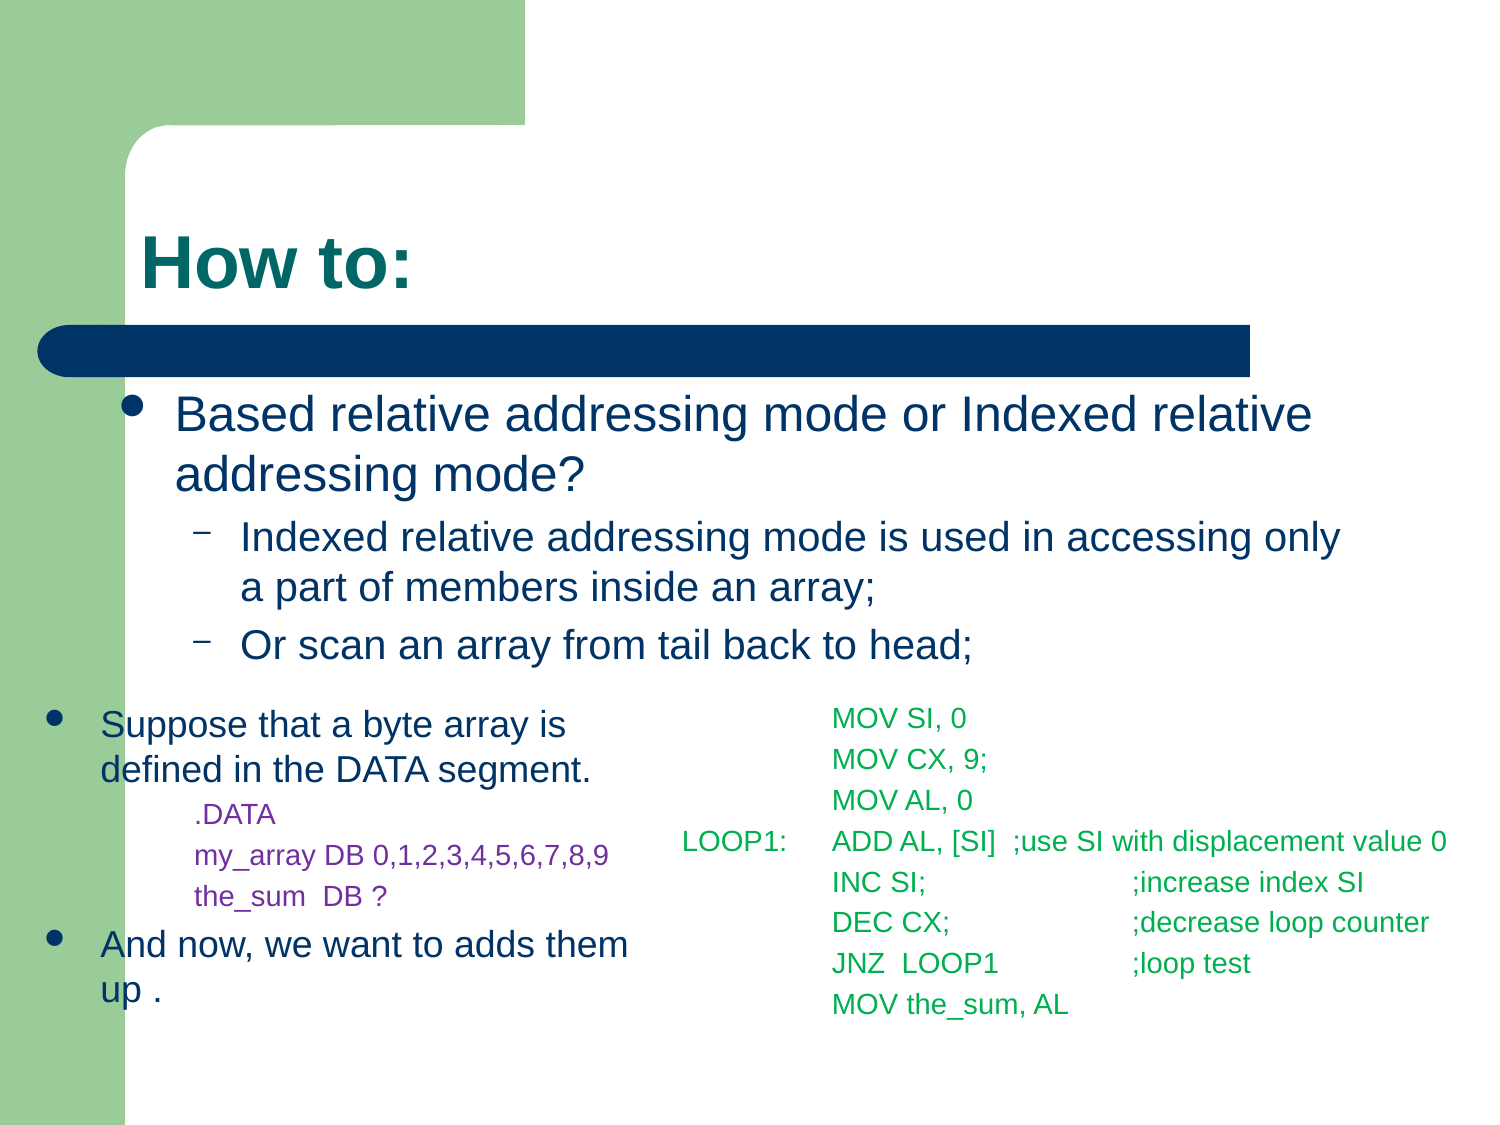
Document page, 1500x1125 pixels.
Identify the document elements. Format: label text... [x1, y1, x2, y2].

list Based relative addressing mode or Indexed relative addressing mode? Indexed relative addressing mode is used in accessing only a part of members inside an array; Or scan an array from tail back to head; [103, 373, 1366, 667]
text_box Suppose that a byte array is defined in the DATA segment. .DATA my_array DB 0,1,2,3,4,5,6,7,8,9 the_sum DB ? And now, we want to adds them up . [29, 692, 656, 1083]
text_box MOV SI, 0 MOV CX, 9; MOV AL, 0 LOOP1: ADD AL, [SI] ;use SI with displacement value 0 INC SI; ;increase index SI DEC CX; ;decrease loop counter JNZ LOOP1 ;loop test MOV the_sum, AL [667, 692, 1483, 1047]
title How to: [125, 125, 1425, 313]
